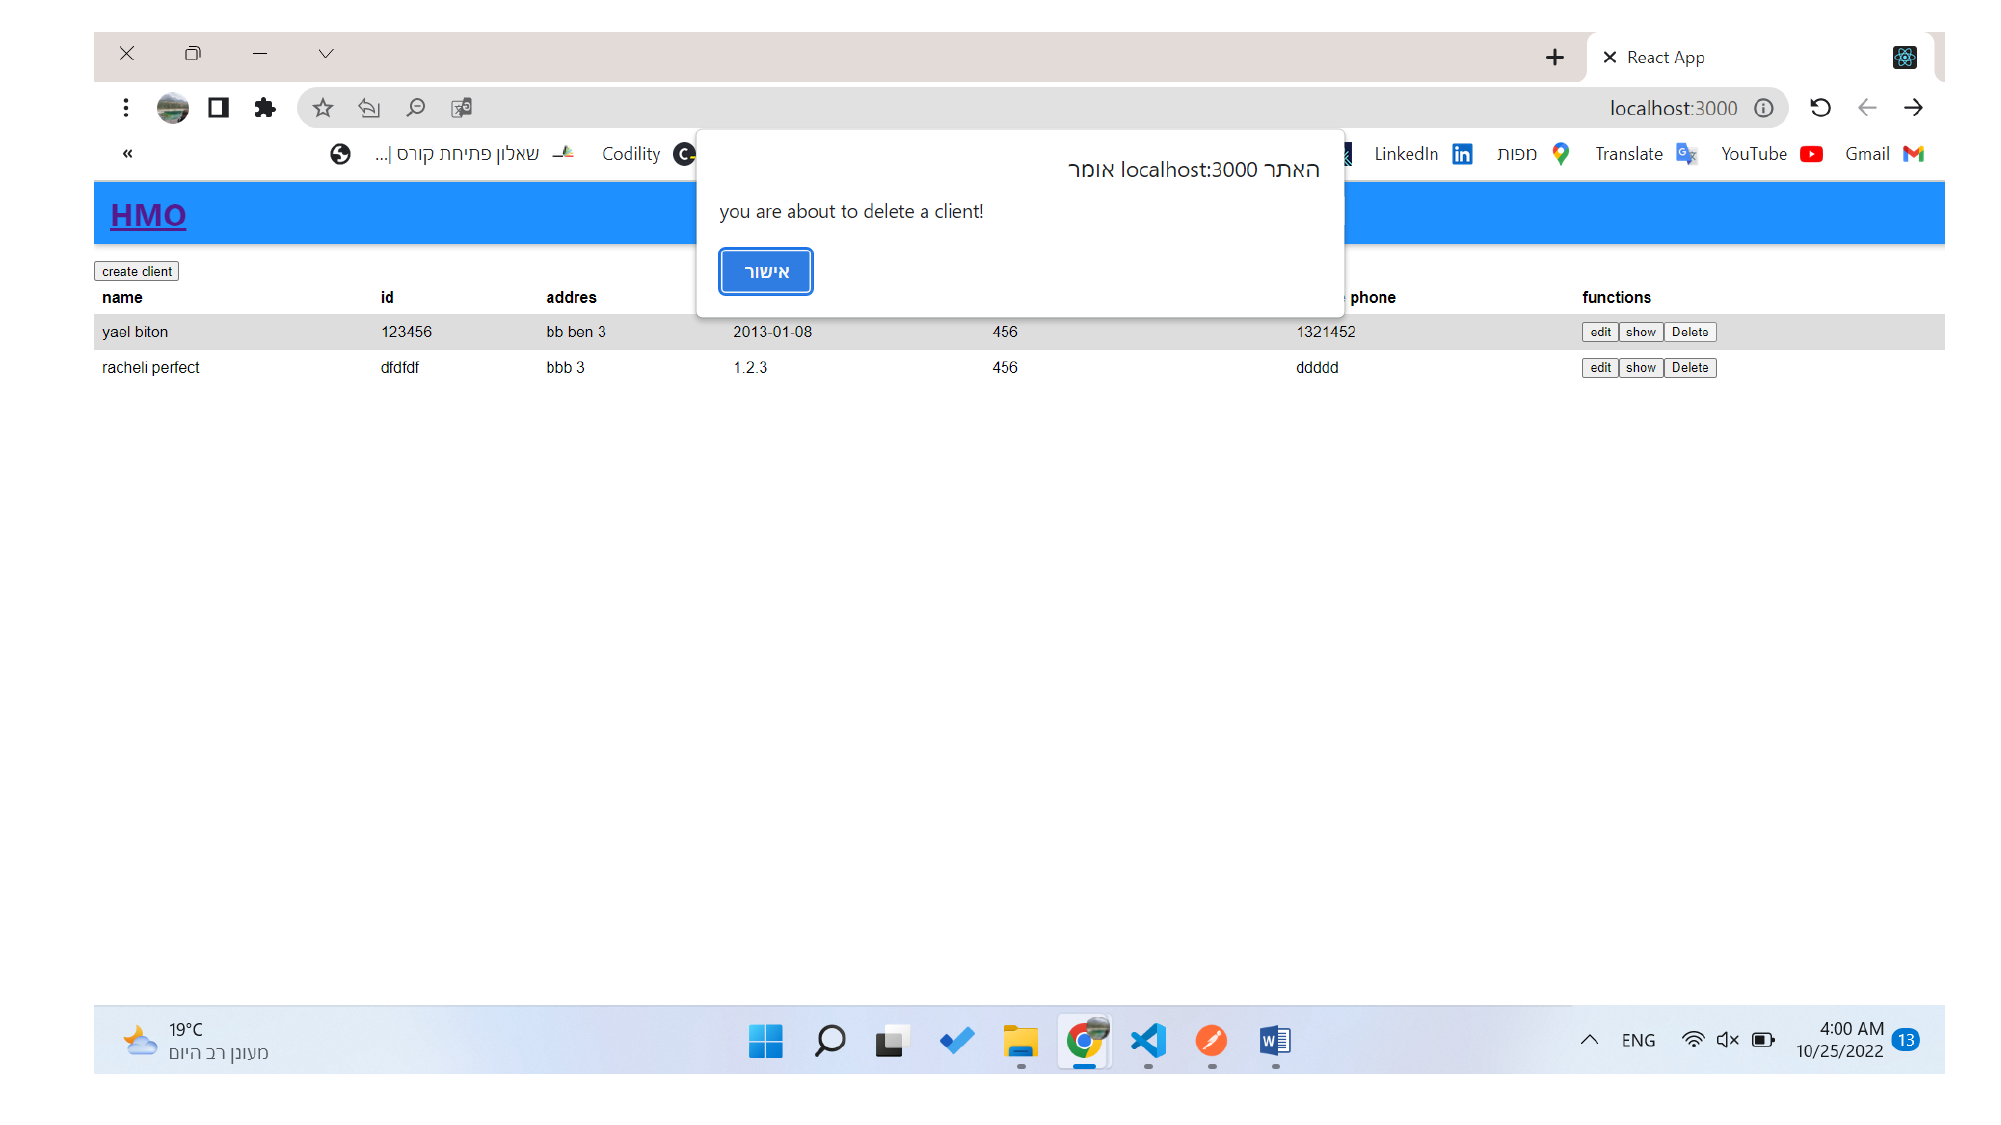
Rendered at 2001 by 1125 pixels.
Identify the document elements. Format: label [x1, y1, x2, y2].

list [94, 32, 1945, 1074]
